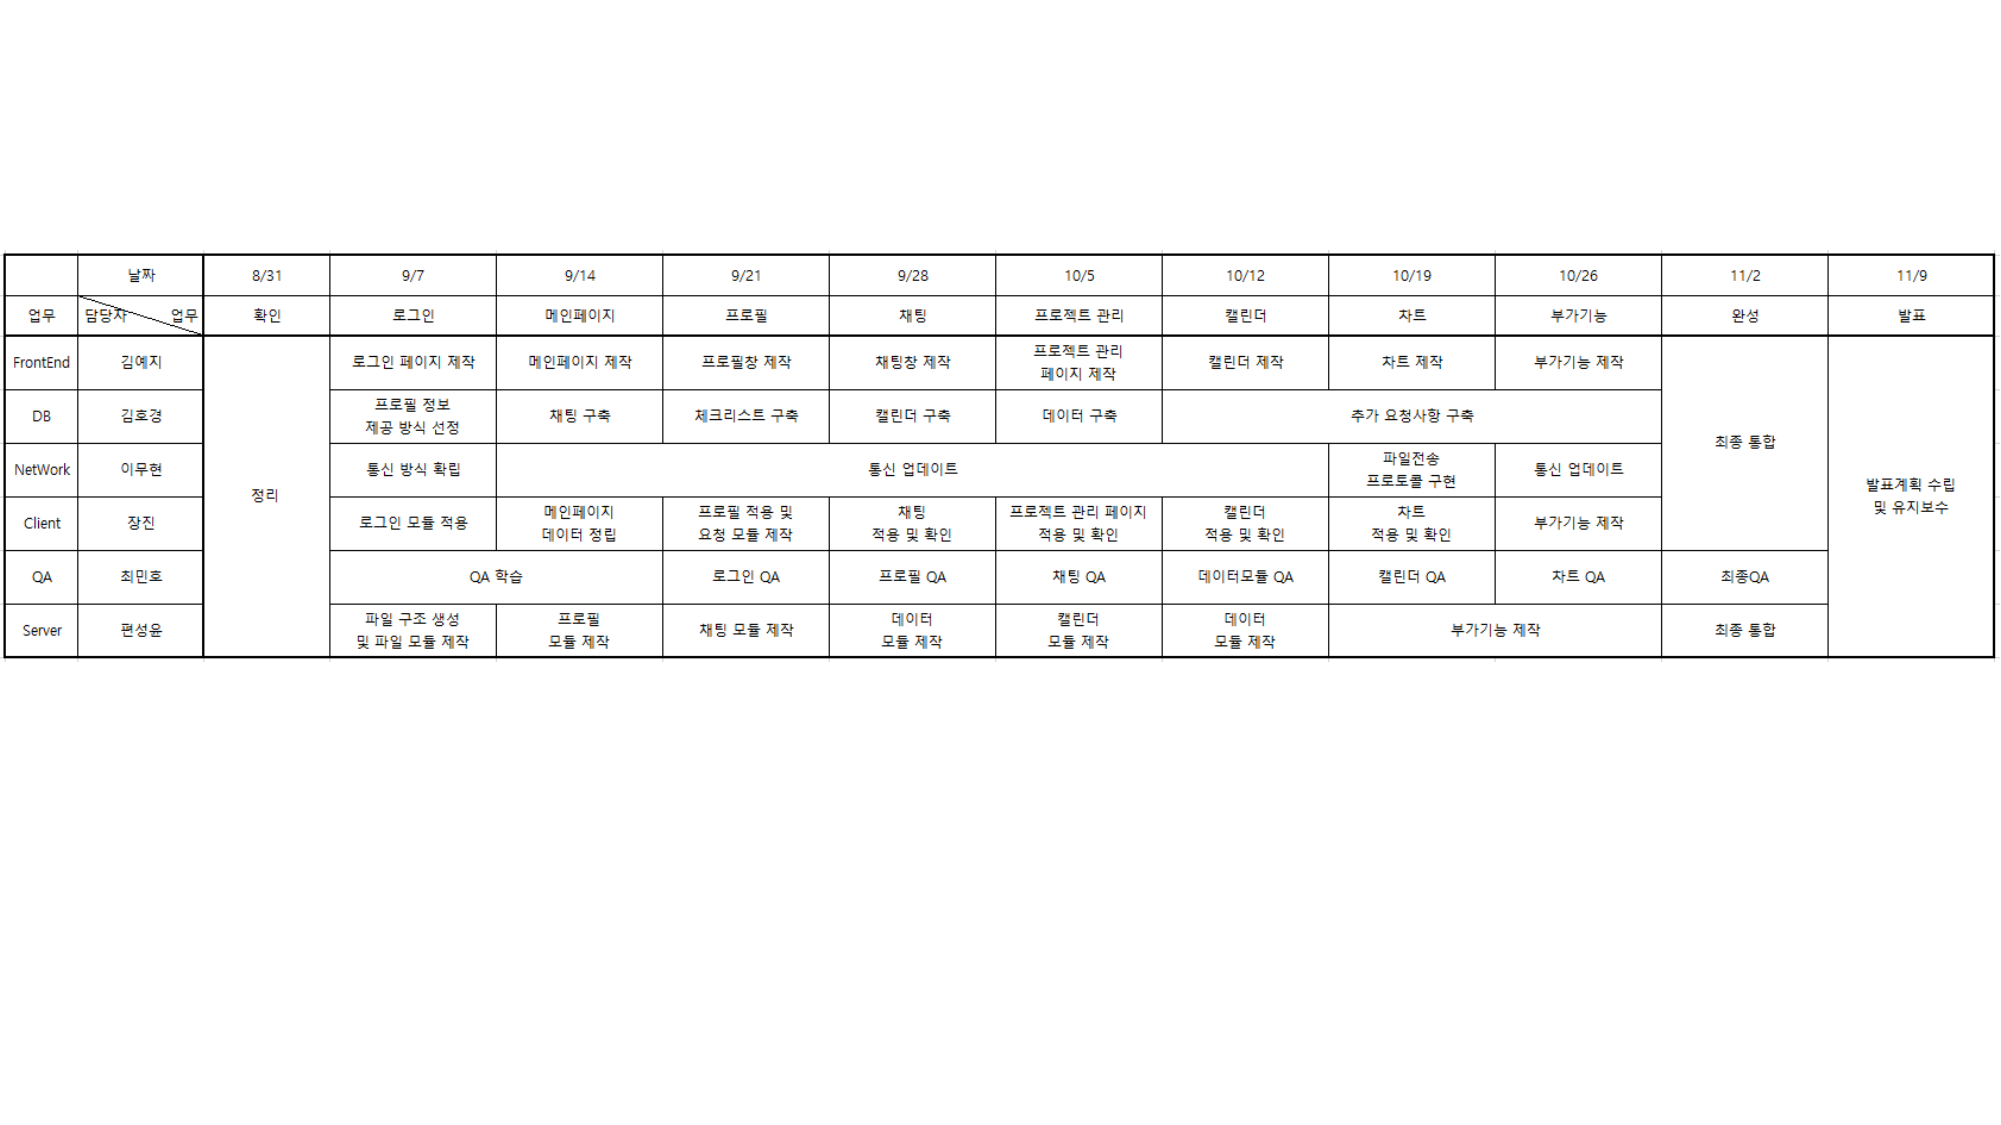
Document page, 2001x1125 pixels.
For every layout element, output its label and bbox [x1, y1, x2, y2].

picture [0, 250, 2000, 662]
